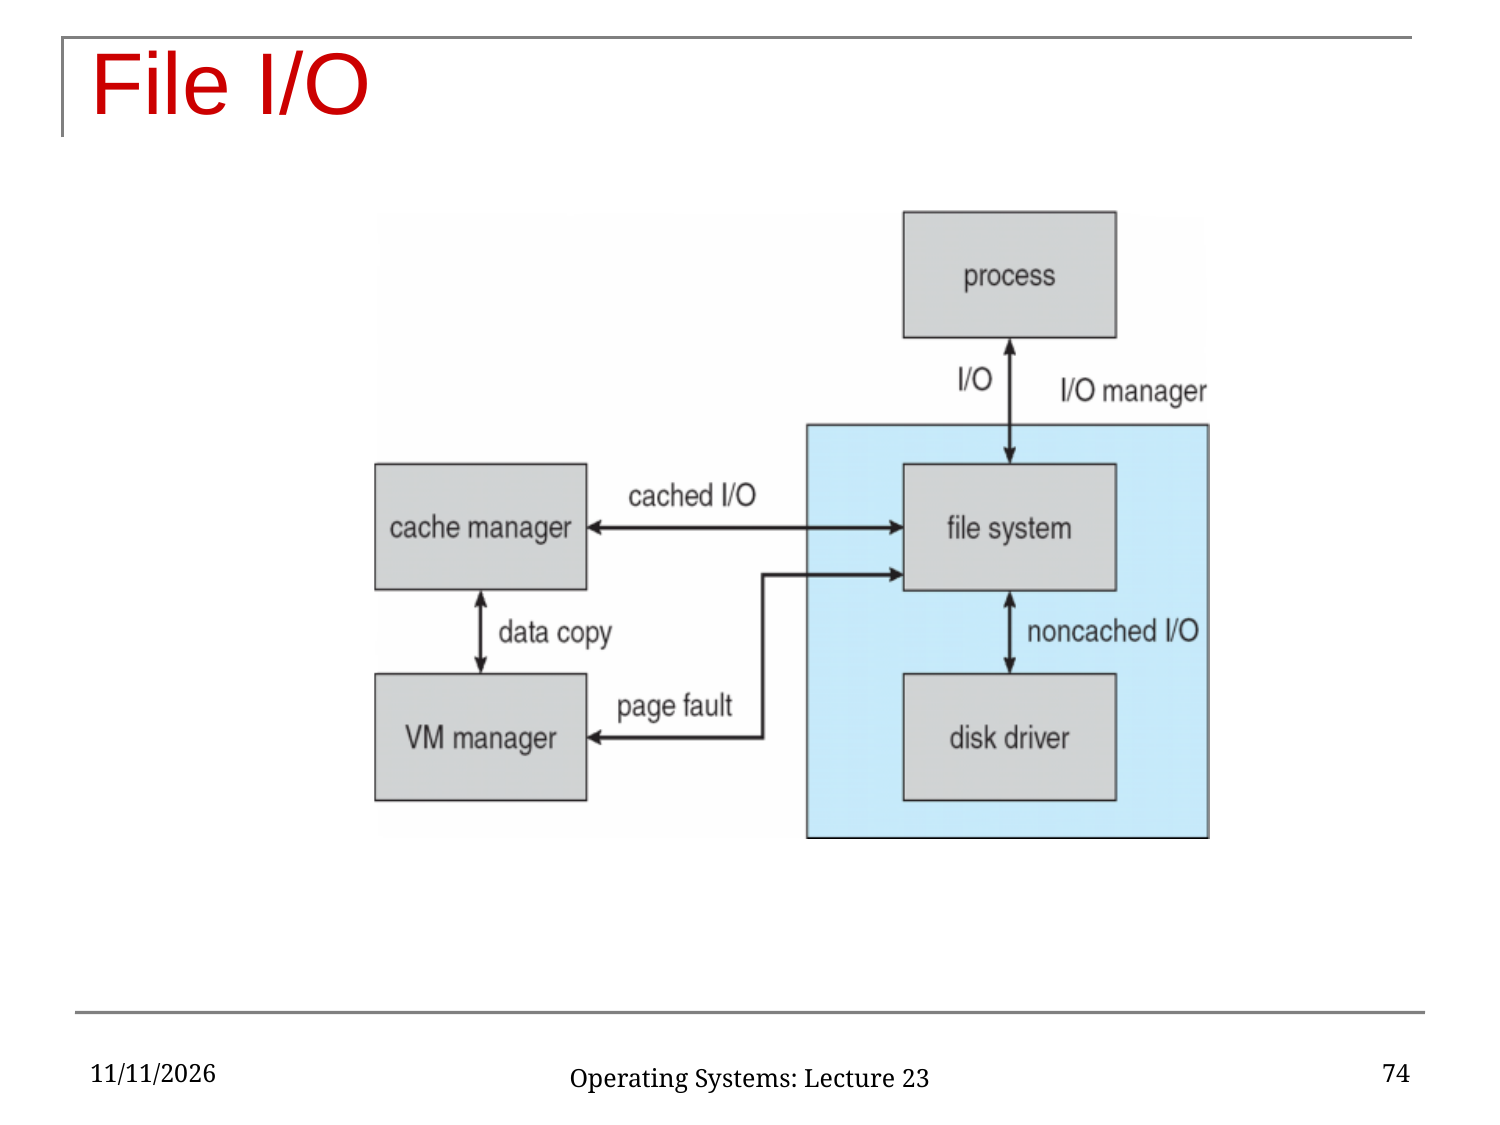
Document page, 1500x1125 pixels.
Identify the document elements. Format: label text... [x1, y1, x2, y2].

slide_number 74 [1074, 1023, 1426, 1100]
footer Operating Systems: Lecture 23 [512, 1024, 988, 1101]
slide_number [74, 1023, 426, 1100]
picture [373, 209, 1211, 839]
title File I/O [75, 19, 1425, 114]
